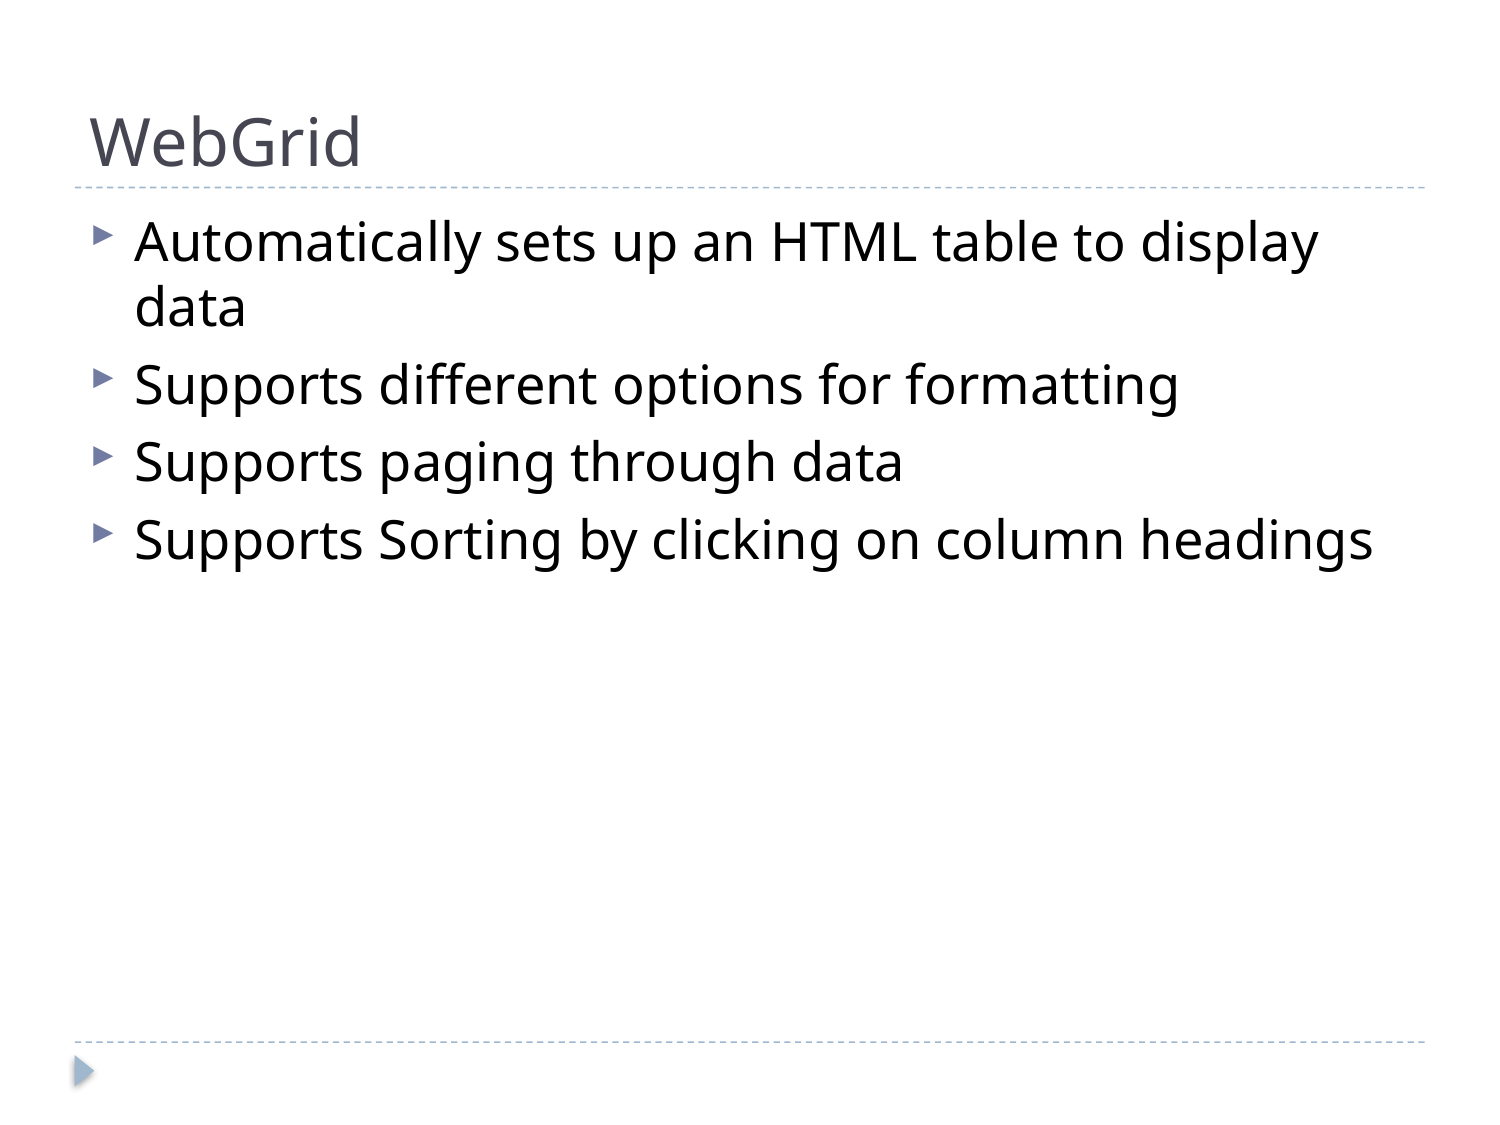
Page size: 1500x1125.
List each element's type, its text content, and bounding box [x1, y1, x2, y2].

list Automatically sets up an HTML table to display data Supports different options for formatting Supports paging through data Supports Sorting by clicking on column headings [75, 200, 1425, 1010]
title WebGrid [75, 24, 1425, 188]
